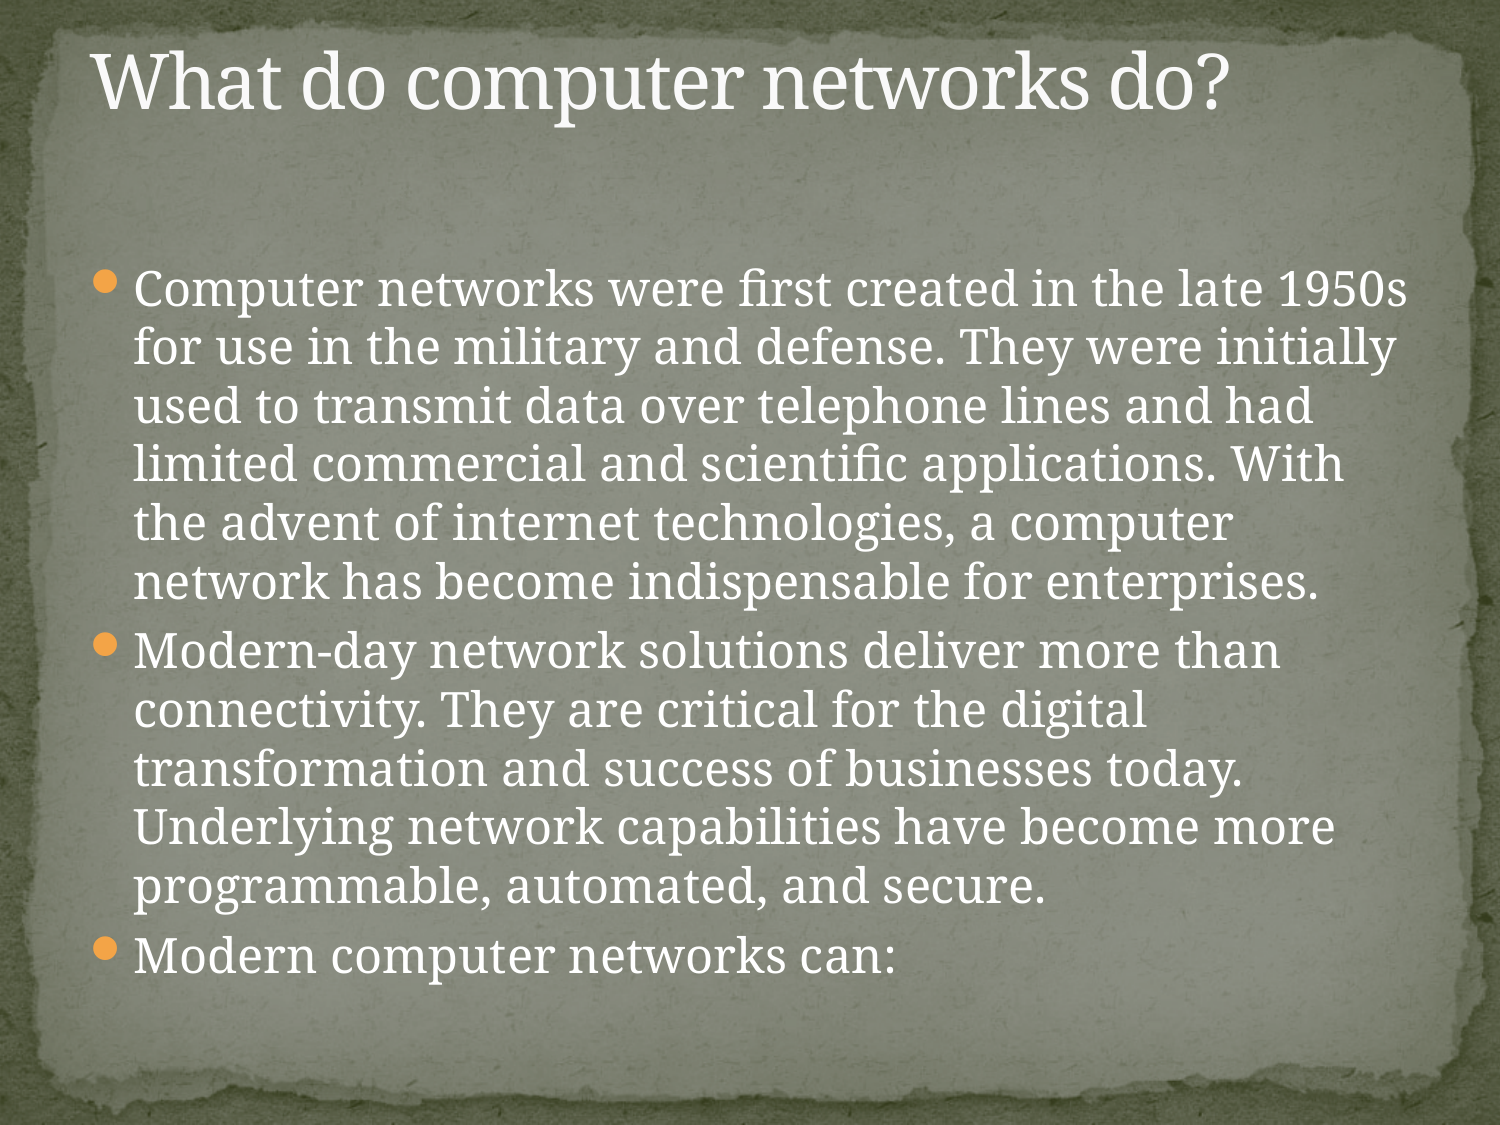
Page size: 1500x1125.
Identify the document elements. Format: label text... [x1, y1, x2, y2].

list Computer networks were first created in the late 1950s for use in the military and defense. They were initially used to transmit data over telephone lines and had limited commercial and scientific applications. With the advent of internet technologies, a computer network has become indispensable for enterprises. Modern-day network solutions deliver more than connectivity. They are critical for the digital transformation and success of businesses today. Underlying network capabilities have become more programmable, automated, and secure. Modern computer networks can: [75, 249, 1425, 1000]
title What do computer networks do? [74, 24, 1425, 225]
